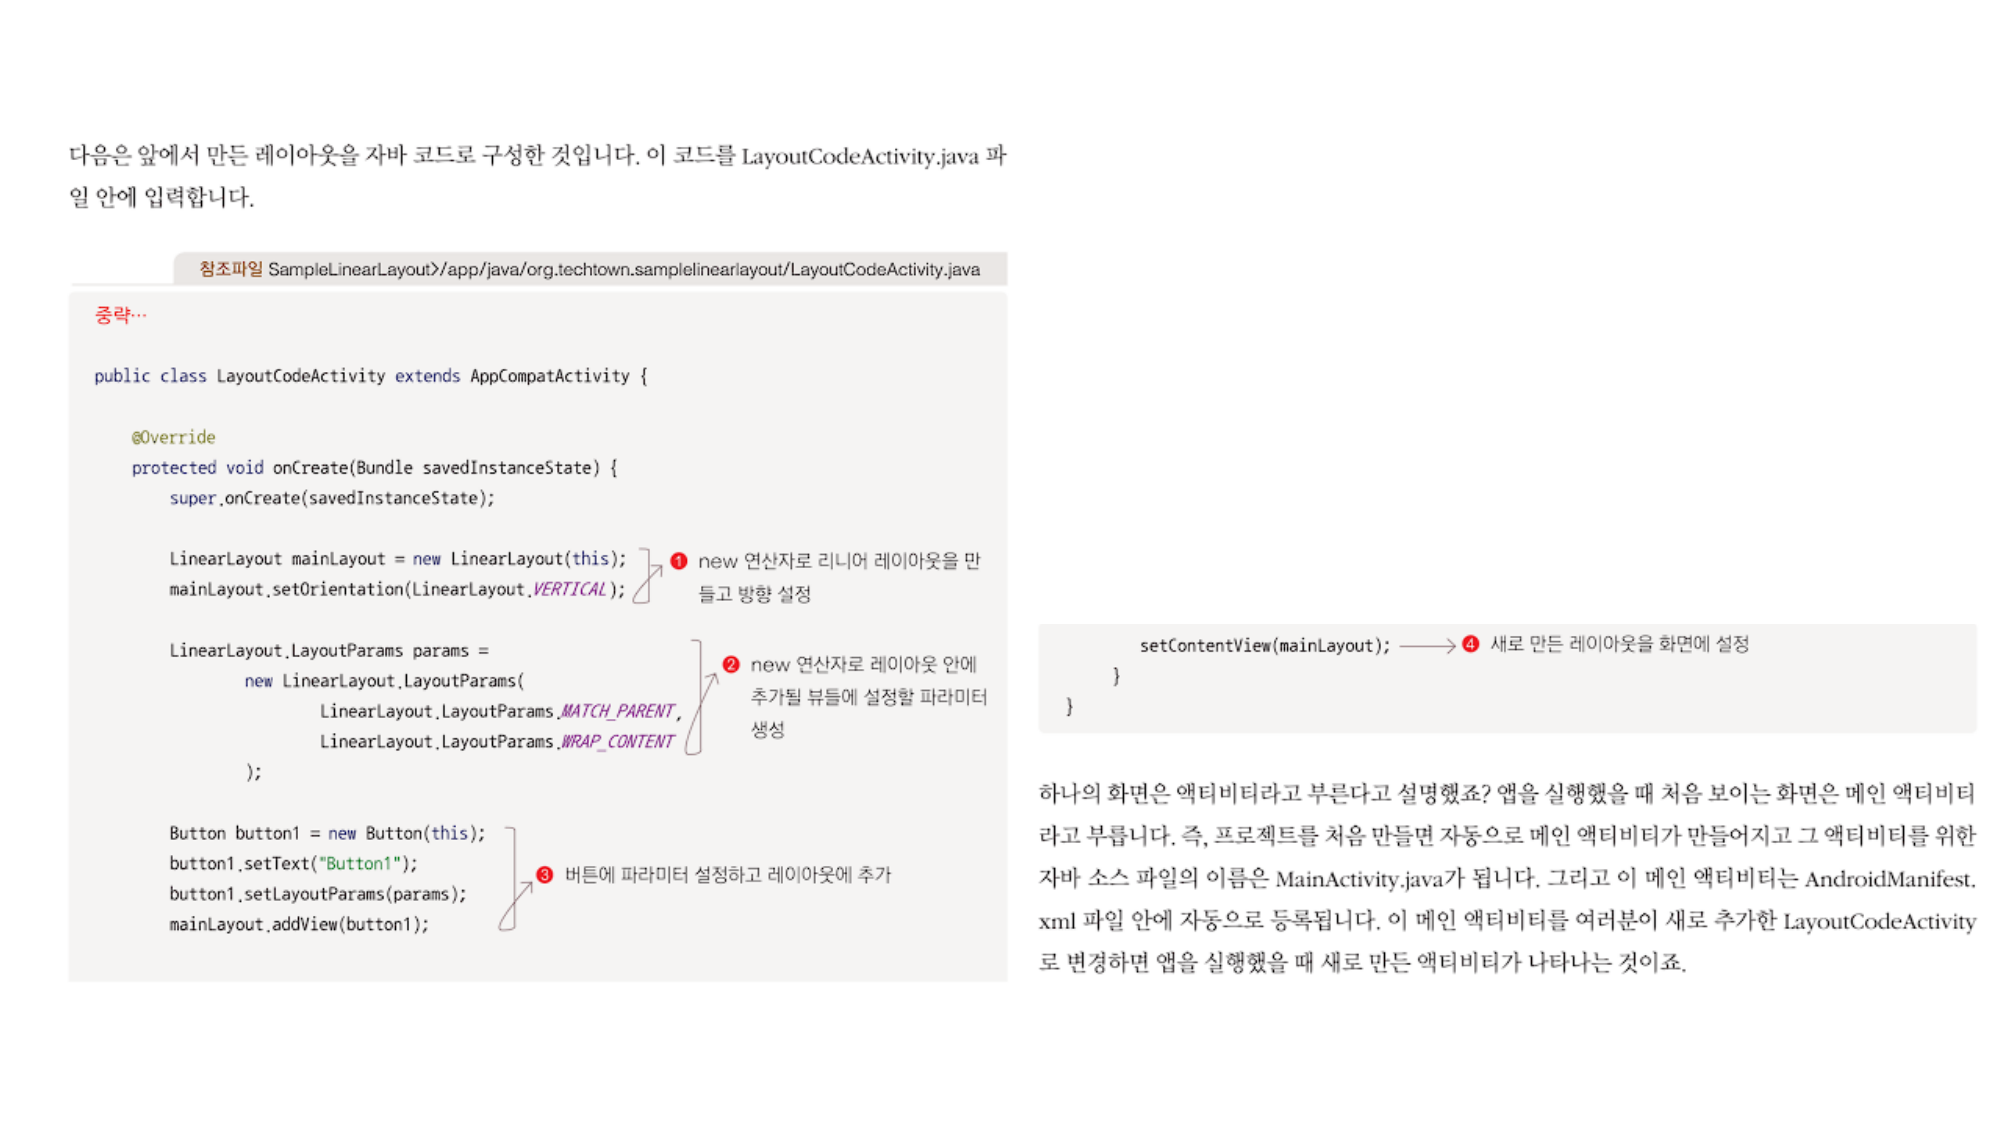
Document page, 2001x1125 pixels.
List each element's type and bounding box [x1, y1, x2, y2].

picture [43, 135, 2000, 990]
